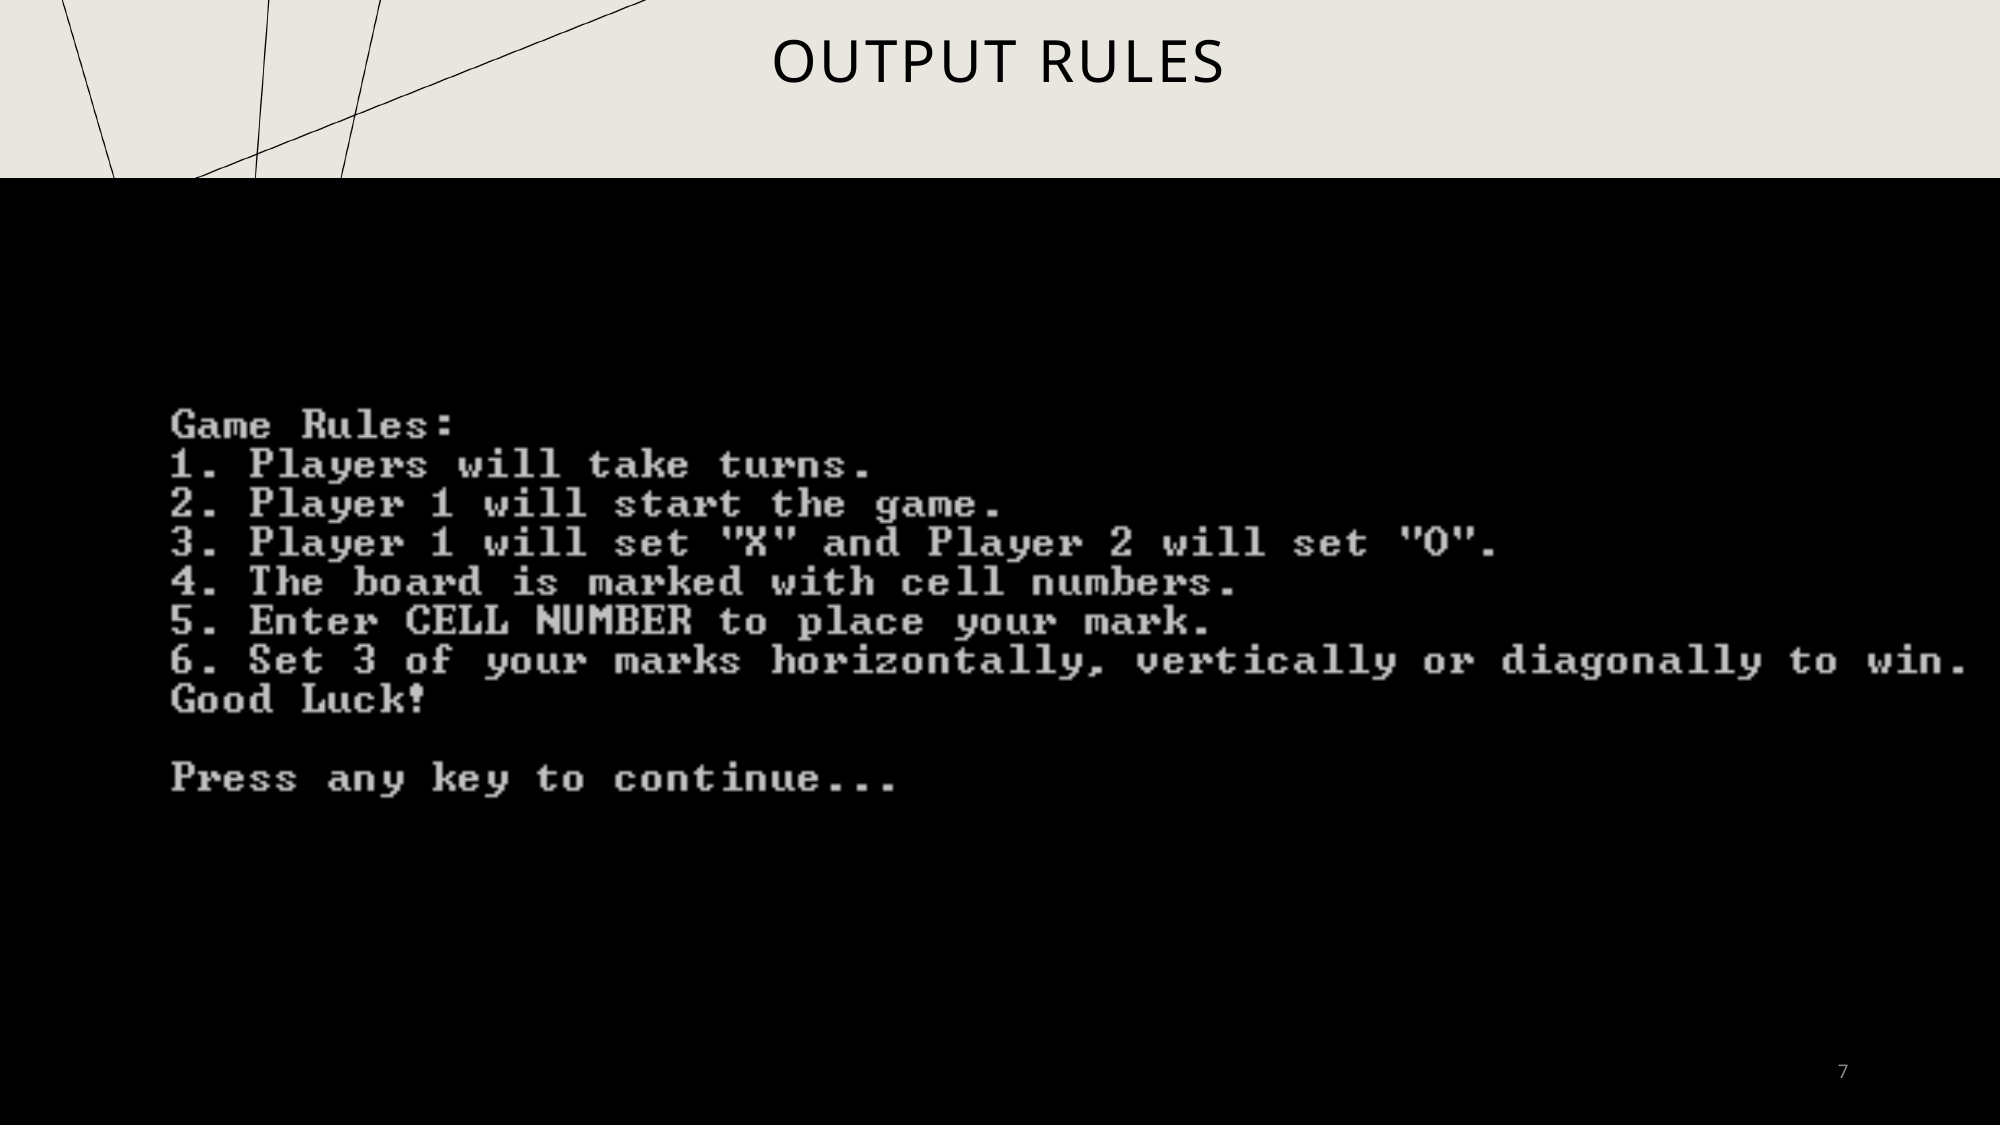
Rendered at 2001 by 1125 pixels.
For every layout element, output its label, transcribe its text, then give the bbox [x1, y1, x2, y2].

title OUTPUT Rules [406, 0, 1594, 173]
picture [0, 0, 2000, 1125]
